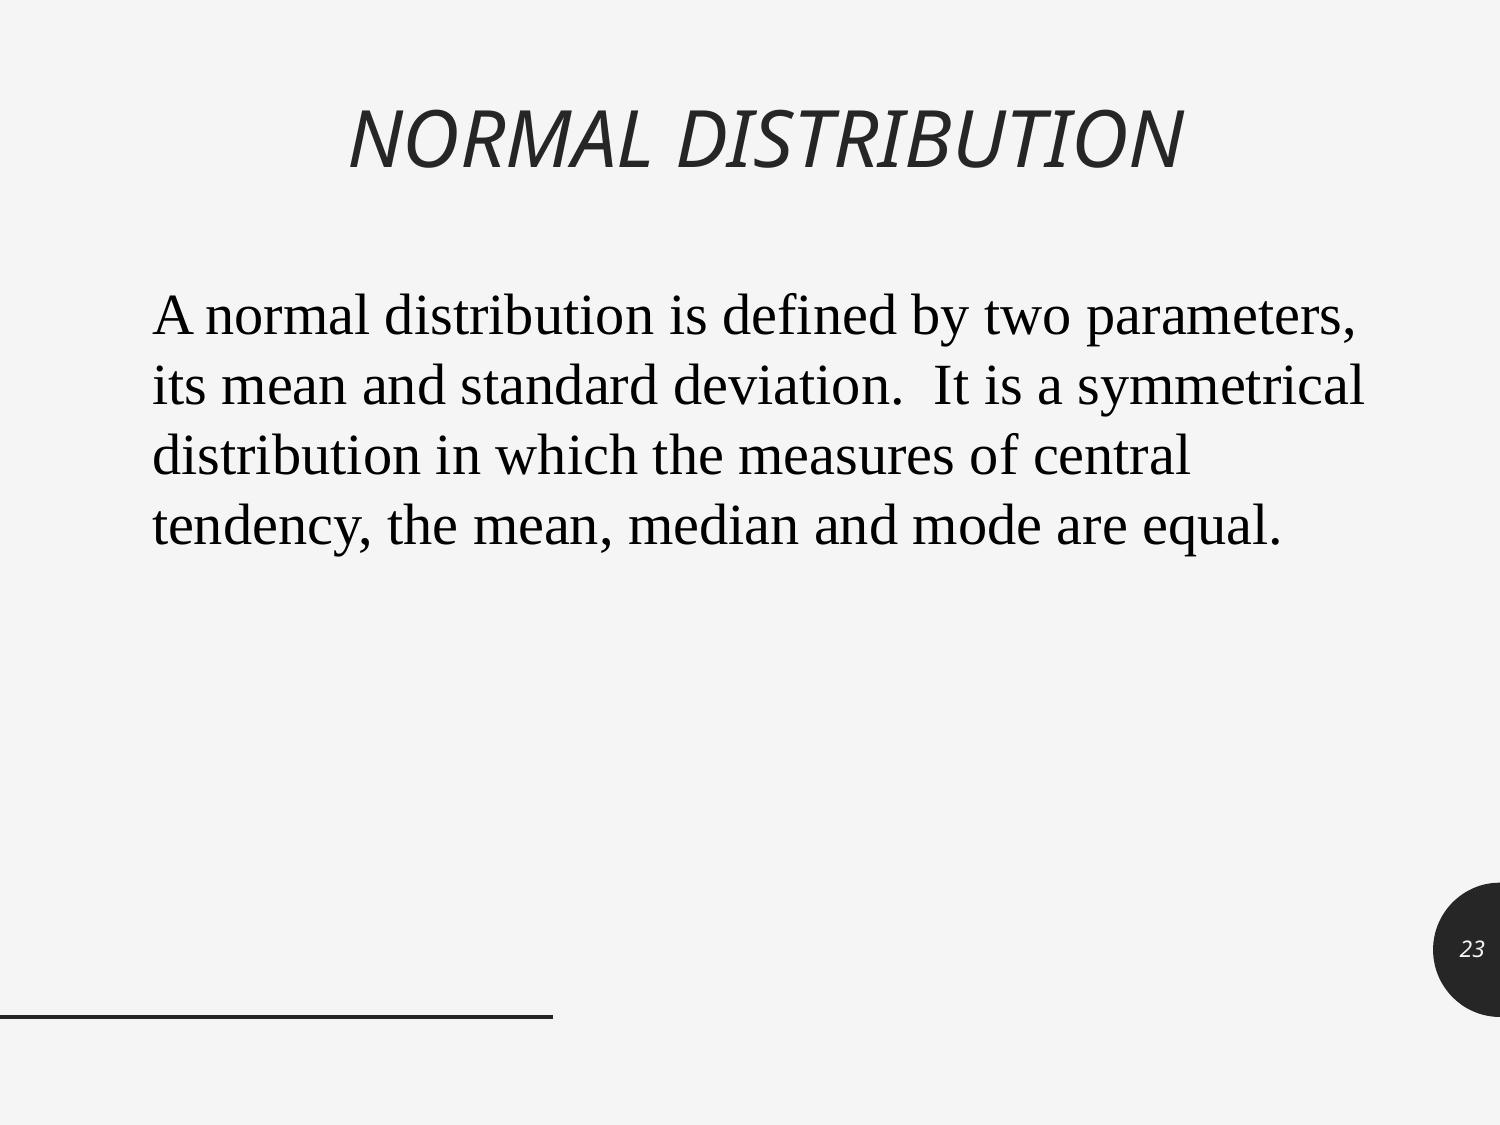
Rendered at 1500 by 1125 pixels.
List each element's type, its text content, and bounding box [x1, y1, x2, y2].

text_box A normal distribution is defined by two parameters, its mean and standard deviation. It is a symmetrical distribution in which the measures of central tendency, the mean, median and mode are equal. [137, 268, 1425, 564]
title NORMAL DISTRIBUTION [93, 91, 1201, 905]
slide_number 23 [1433, 919, 1500, 980]
